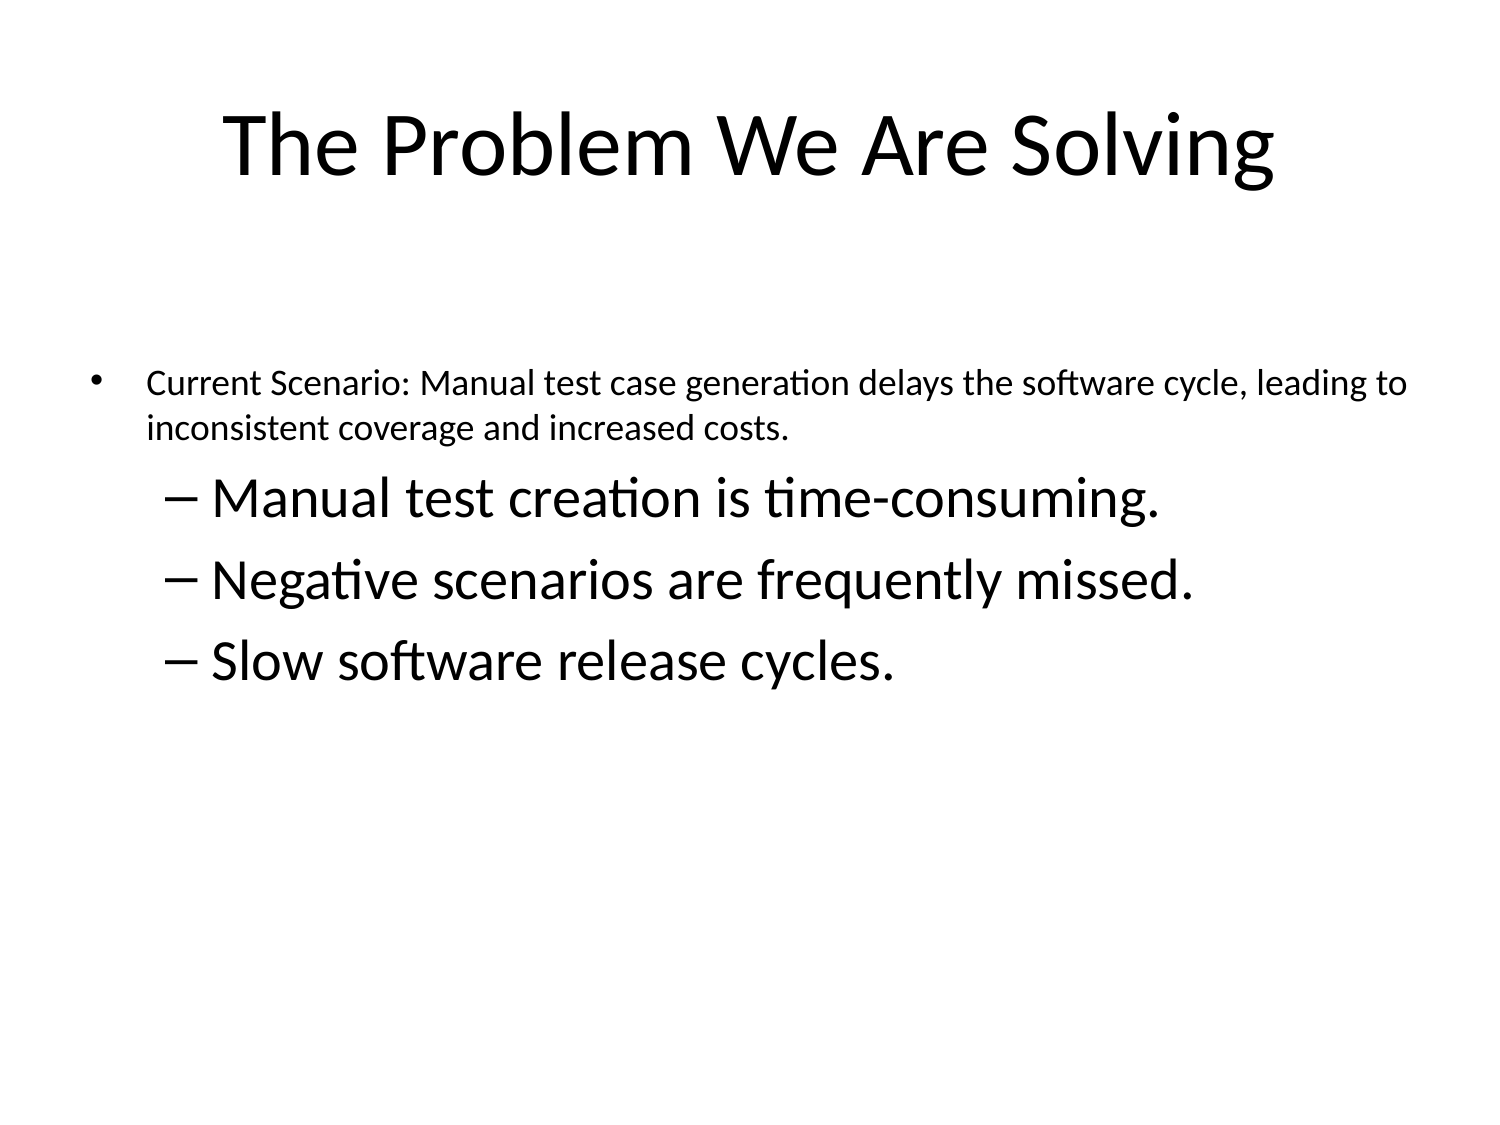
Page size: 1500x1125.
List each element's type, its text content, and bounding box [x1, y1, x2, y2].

list Current Scenario: Manual test case generation delays the software cycle, leading to inconsistent coverage and increased costs. Manual test creation is time-consuming. Negative scenarios are frequently missed. Slow software release cycles. [75, 262, 1425, 1005]
title The Problem We Are Solving [75, 45, 1425, 233]
